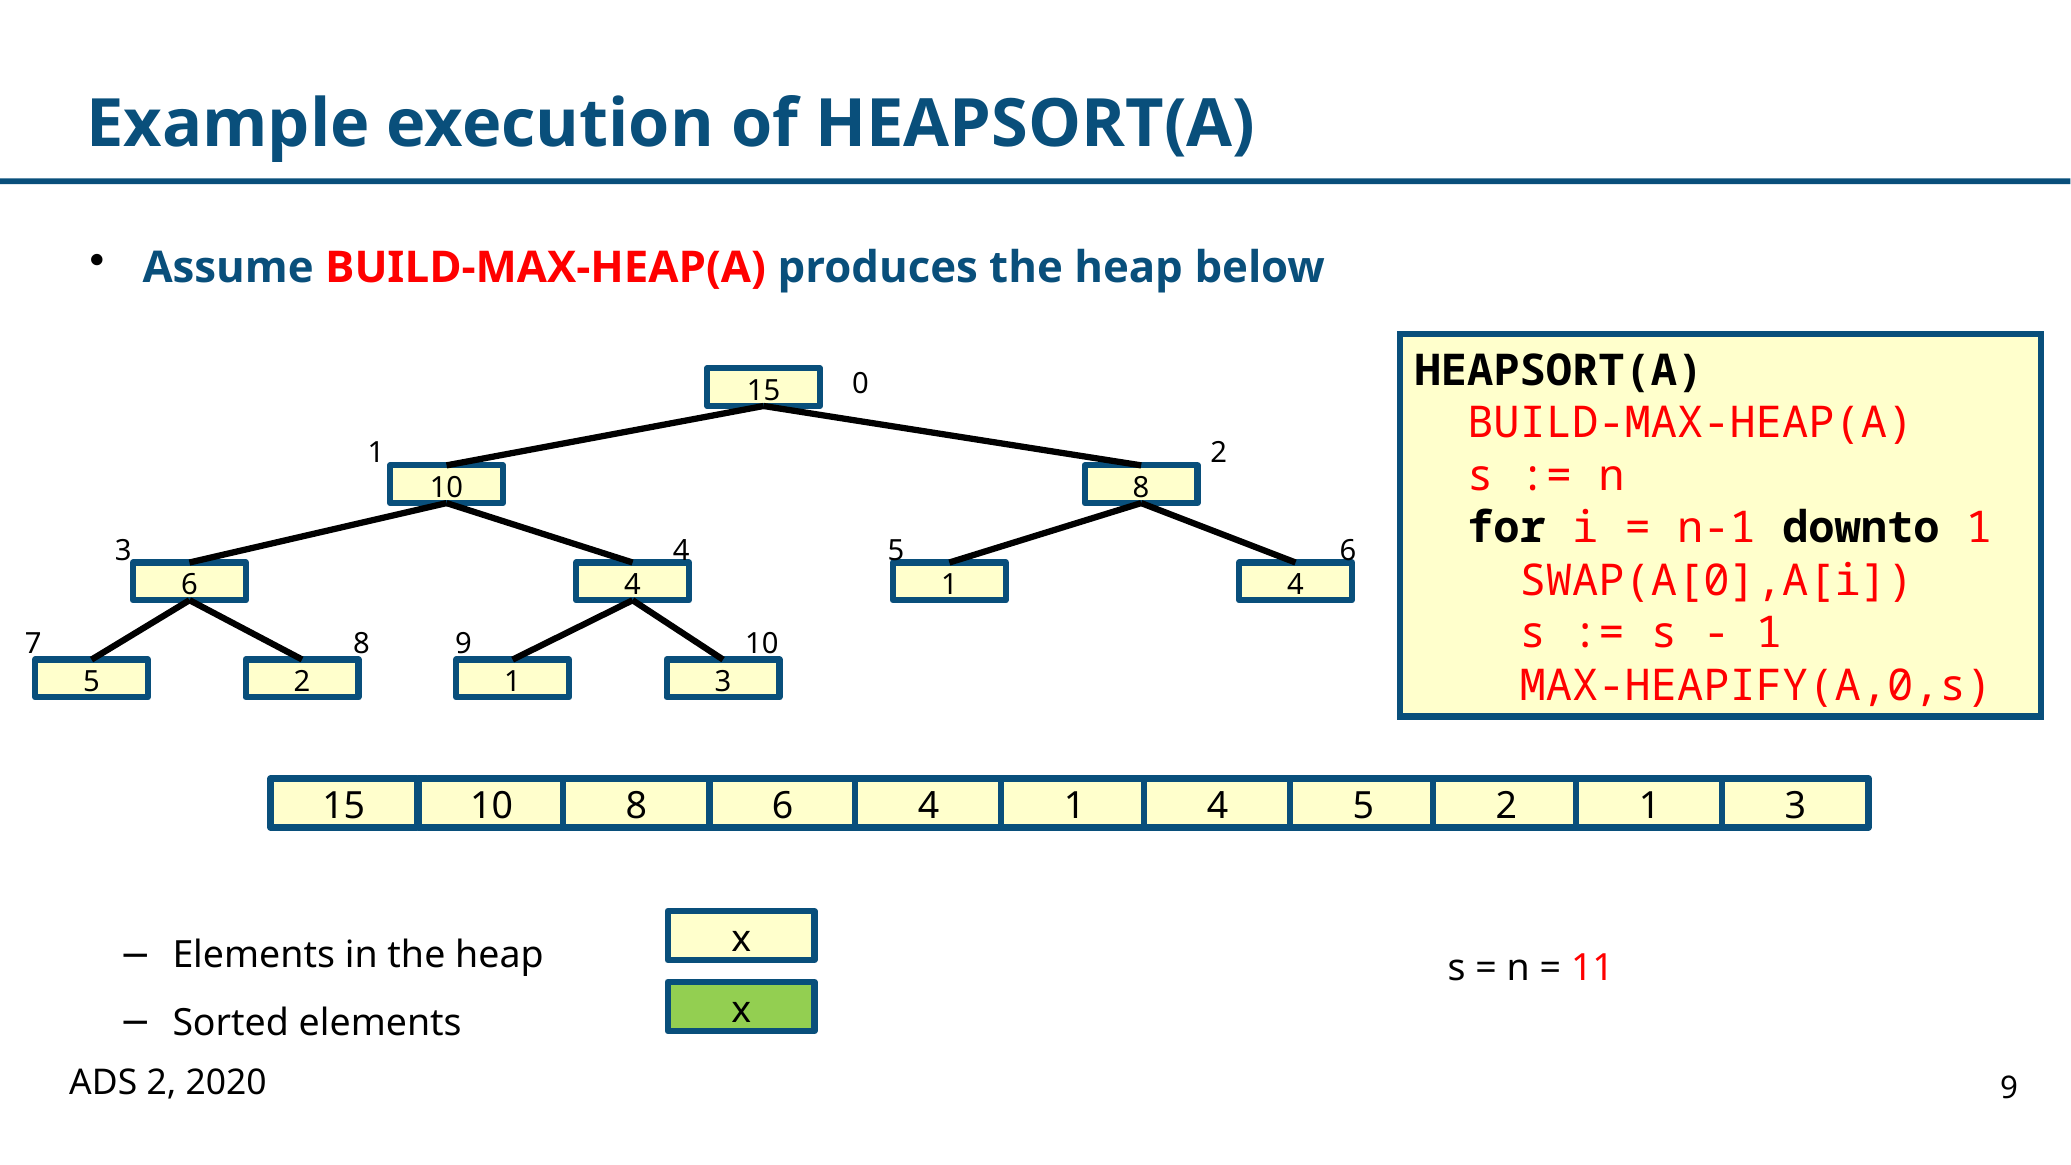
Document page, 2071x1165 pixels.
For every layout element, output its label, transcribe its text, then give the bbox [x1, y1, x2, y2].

list Assume BUILD-MAX-HEAP(A) produces the heap below Elements in the heap Sorted elements [86, 227, 1984, 1035]
text_box x [667, 981, 815, 1031]
footer ADS 2, 2020 [53, 1058, 1363, 1139]
slide_number 9 [1701, 1058, 2037, 1140]
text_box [270, 778, 1869, 828]
text_box x [667, 911, 815, 961]
text_box s = n = 11 [1432, 935, 2071, 1041]
title Example execution of HEAPSORT(A) [86, 51, 1853, 186]
text_box HEAPSORT(A) BUILD-MAX-HEAP(A) s := n for i = n-1 downto 1 SWAP(A[0],A[i]) s := s - 1 MAX-HEAPIFY(A,0,s) [1399, 334, 2042, 717]
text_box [9, 356, 1360, 698]
